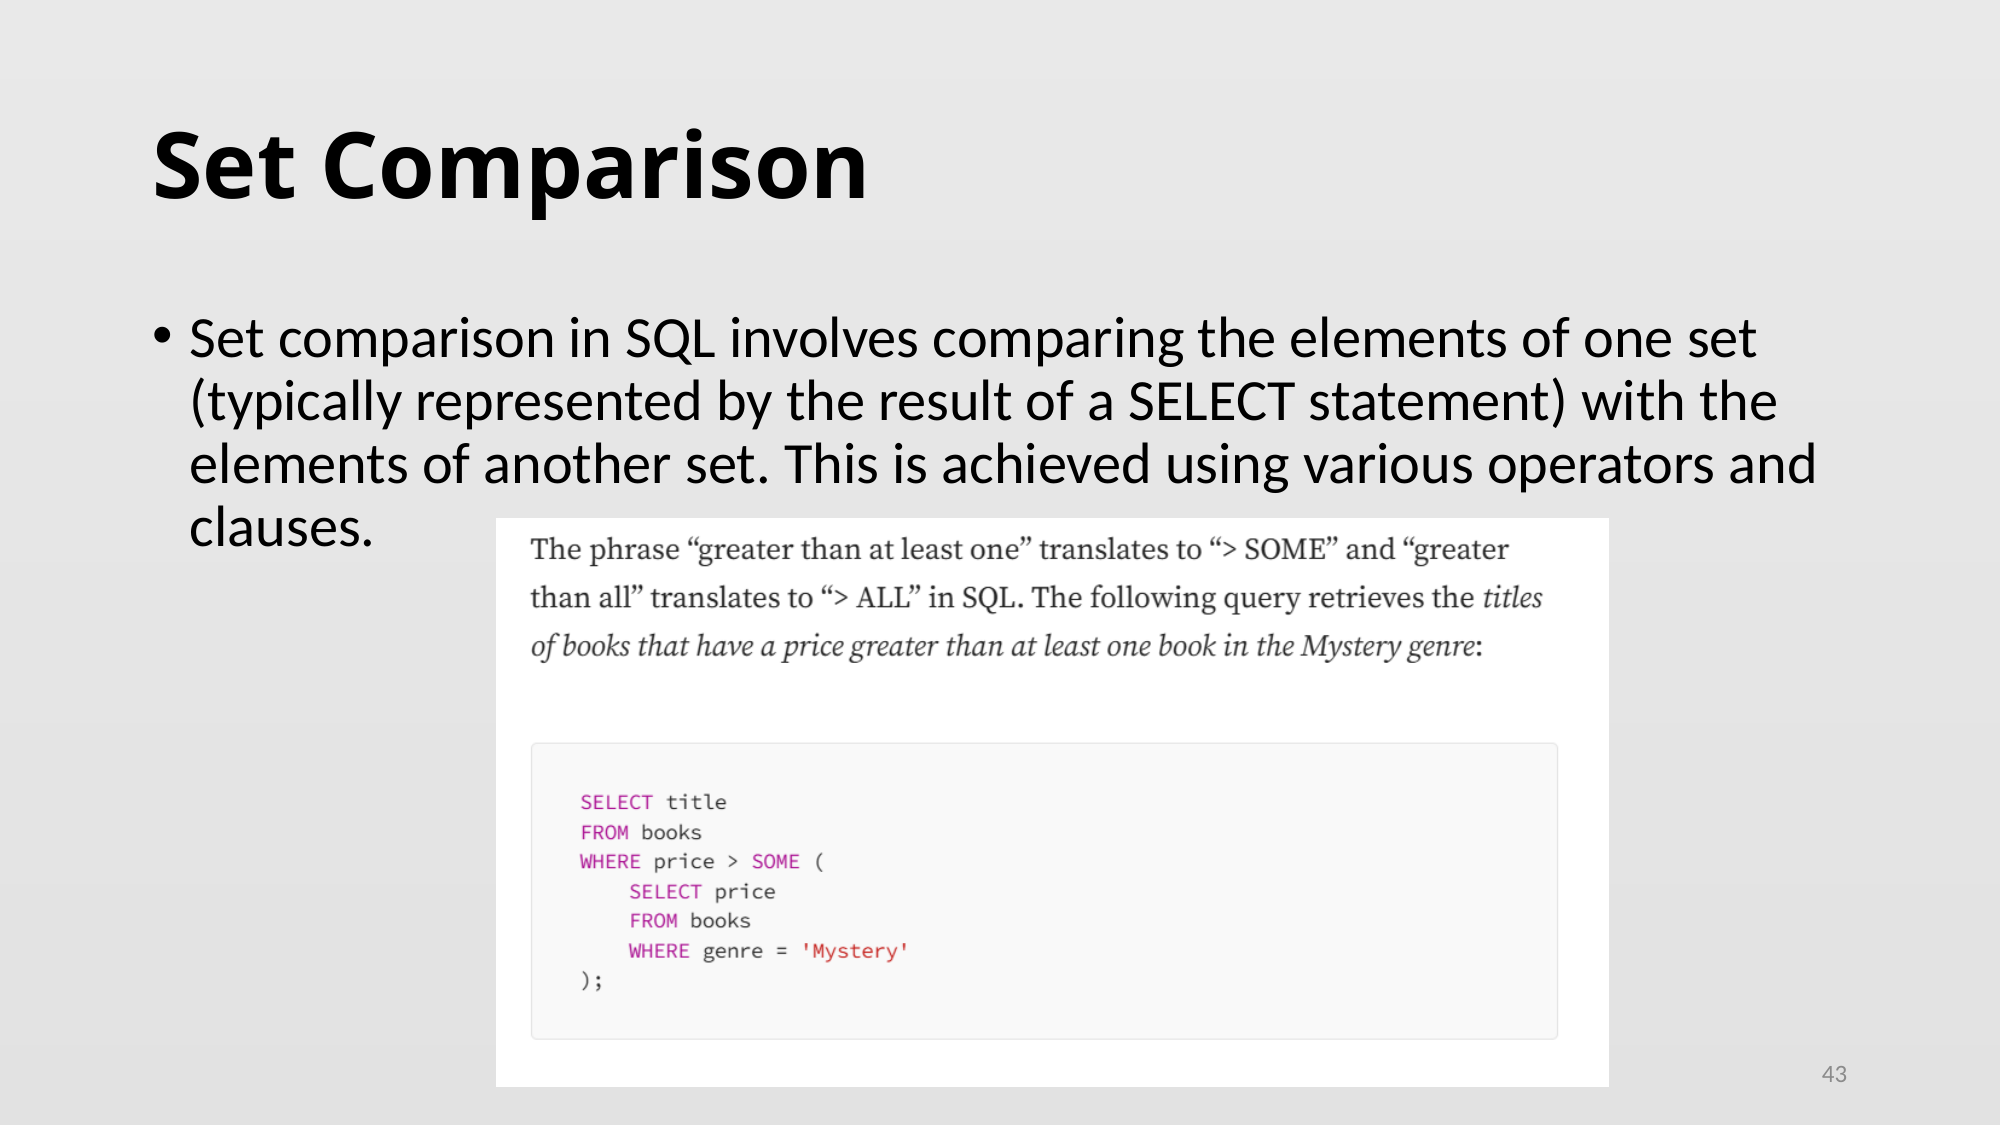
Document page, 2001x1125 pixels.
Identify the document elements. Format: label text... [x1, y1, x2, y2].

list Set comparison in SQL involves comparing the elements of one set (typically represented by the result of a SELECT statement) with the elements of another set. This is achieved using various operators and clauses. [137, 299, 1863, 1014]
slide_number 43 [1412, 1042, 1863, 1103]
picture [496, 518, 1609, 1087]
title Set Comparison [137, 59, 1863, 278]
